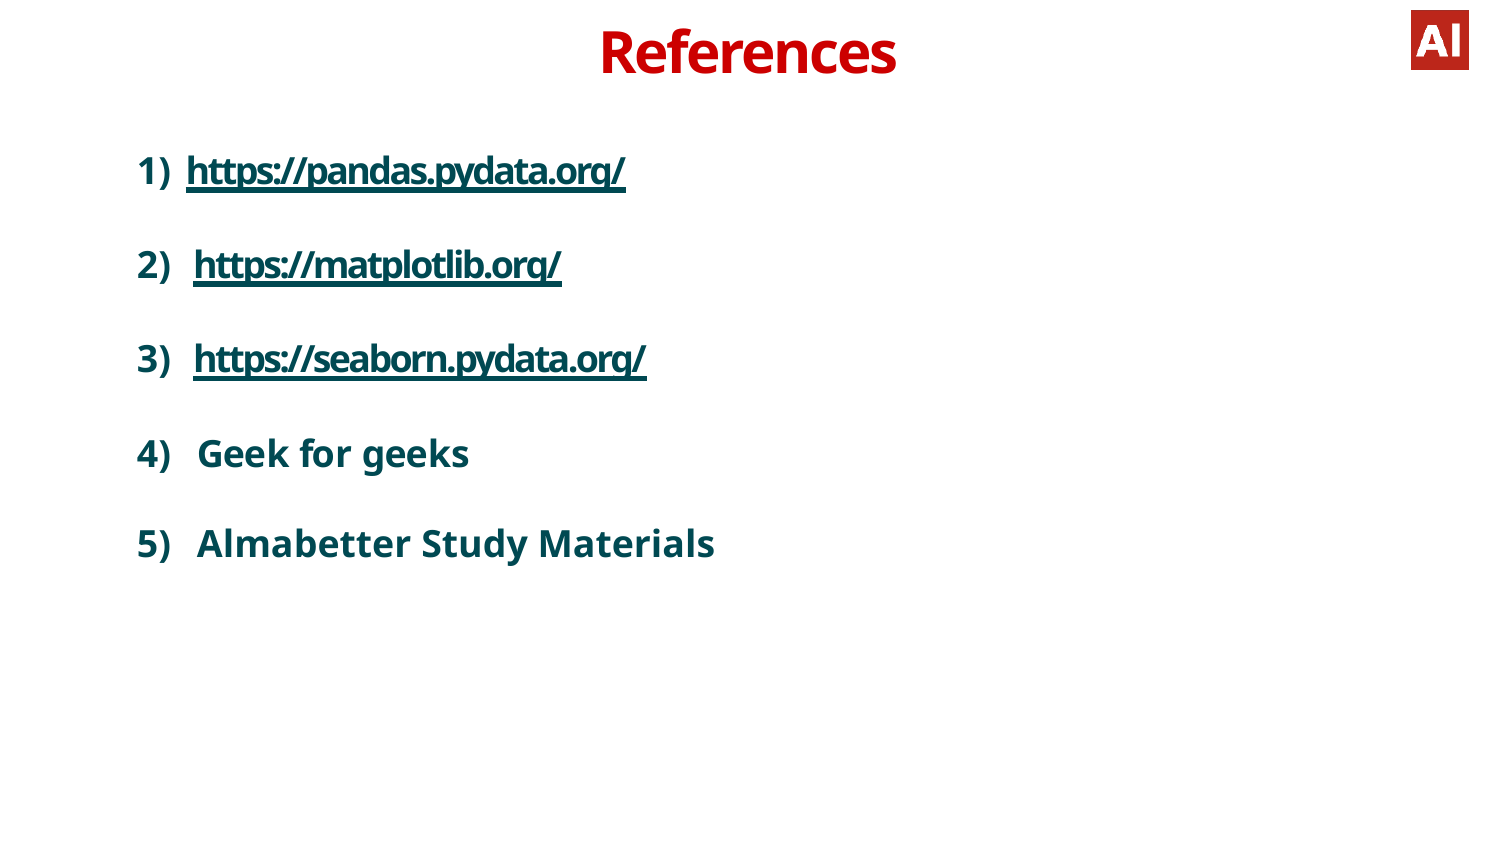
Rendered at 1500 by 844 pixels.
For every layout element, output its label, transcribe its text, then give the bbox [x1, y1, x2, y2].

picture [1411, 10, 1469, 70]
title References [596, 13, 1013, 157]
text_box https://pandas.pydata.org/ https://matplotlib.org/ https://seaborn.pydata.org/ Geek for geeks Almabetter Study Materials [134, 144, 813, 565]
